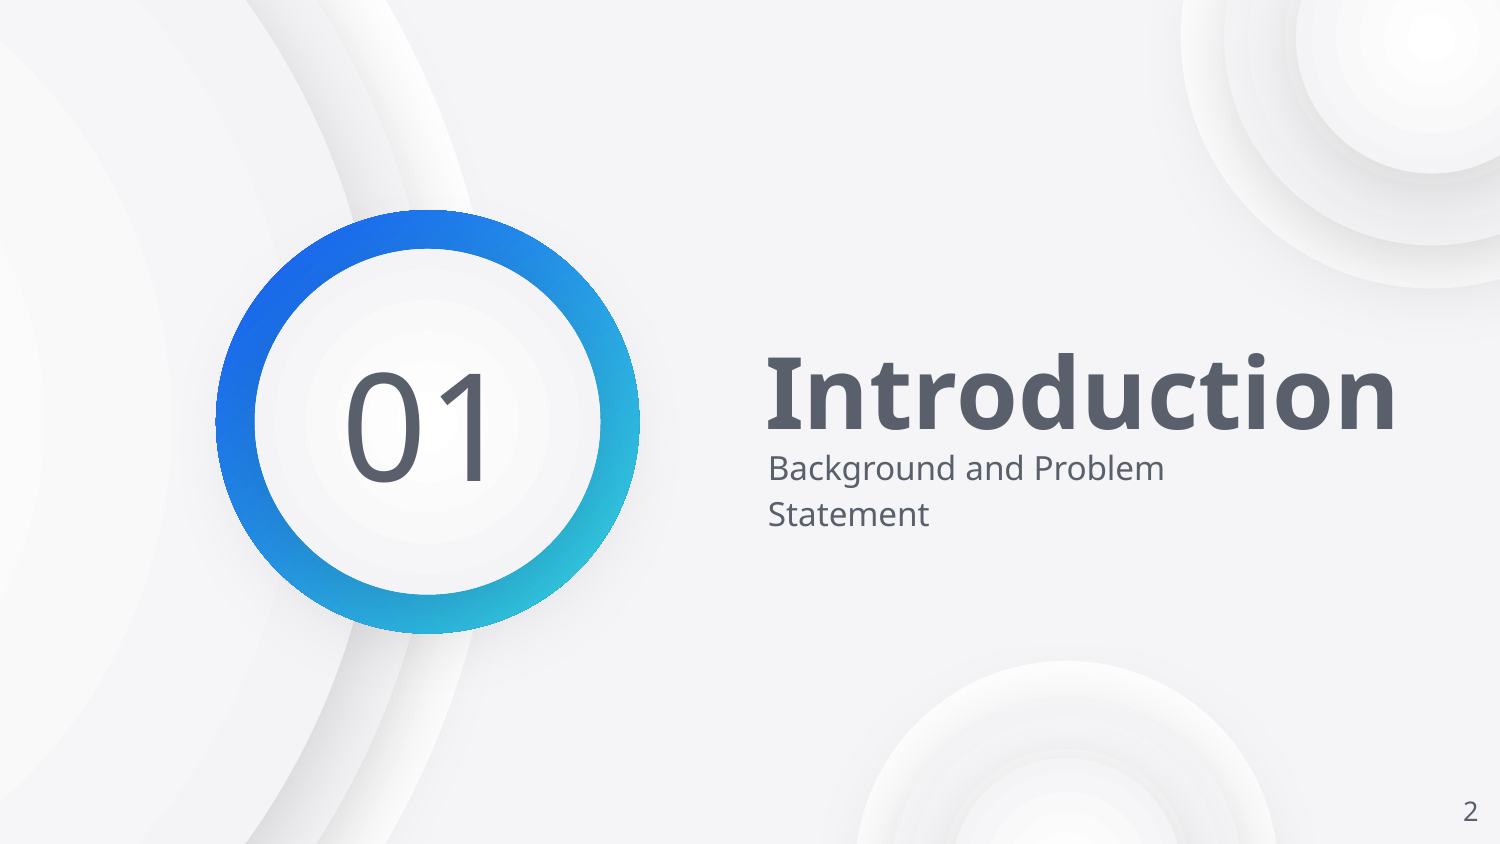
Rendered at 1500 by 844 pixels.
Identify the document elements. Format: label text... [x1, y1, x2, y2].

subtitle Background and Problem Statement [750, 455, 1351, 520]
title 01 [286, 361, 569, 483]
slide_number ‹#› [1403, 779, 1494, 844]
title Introduction [750, 324, 1427, 456]
